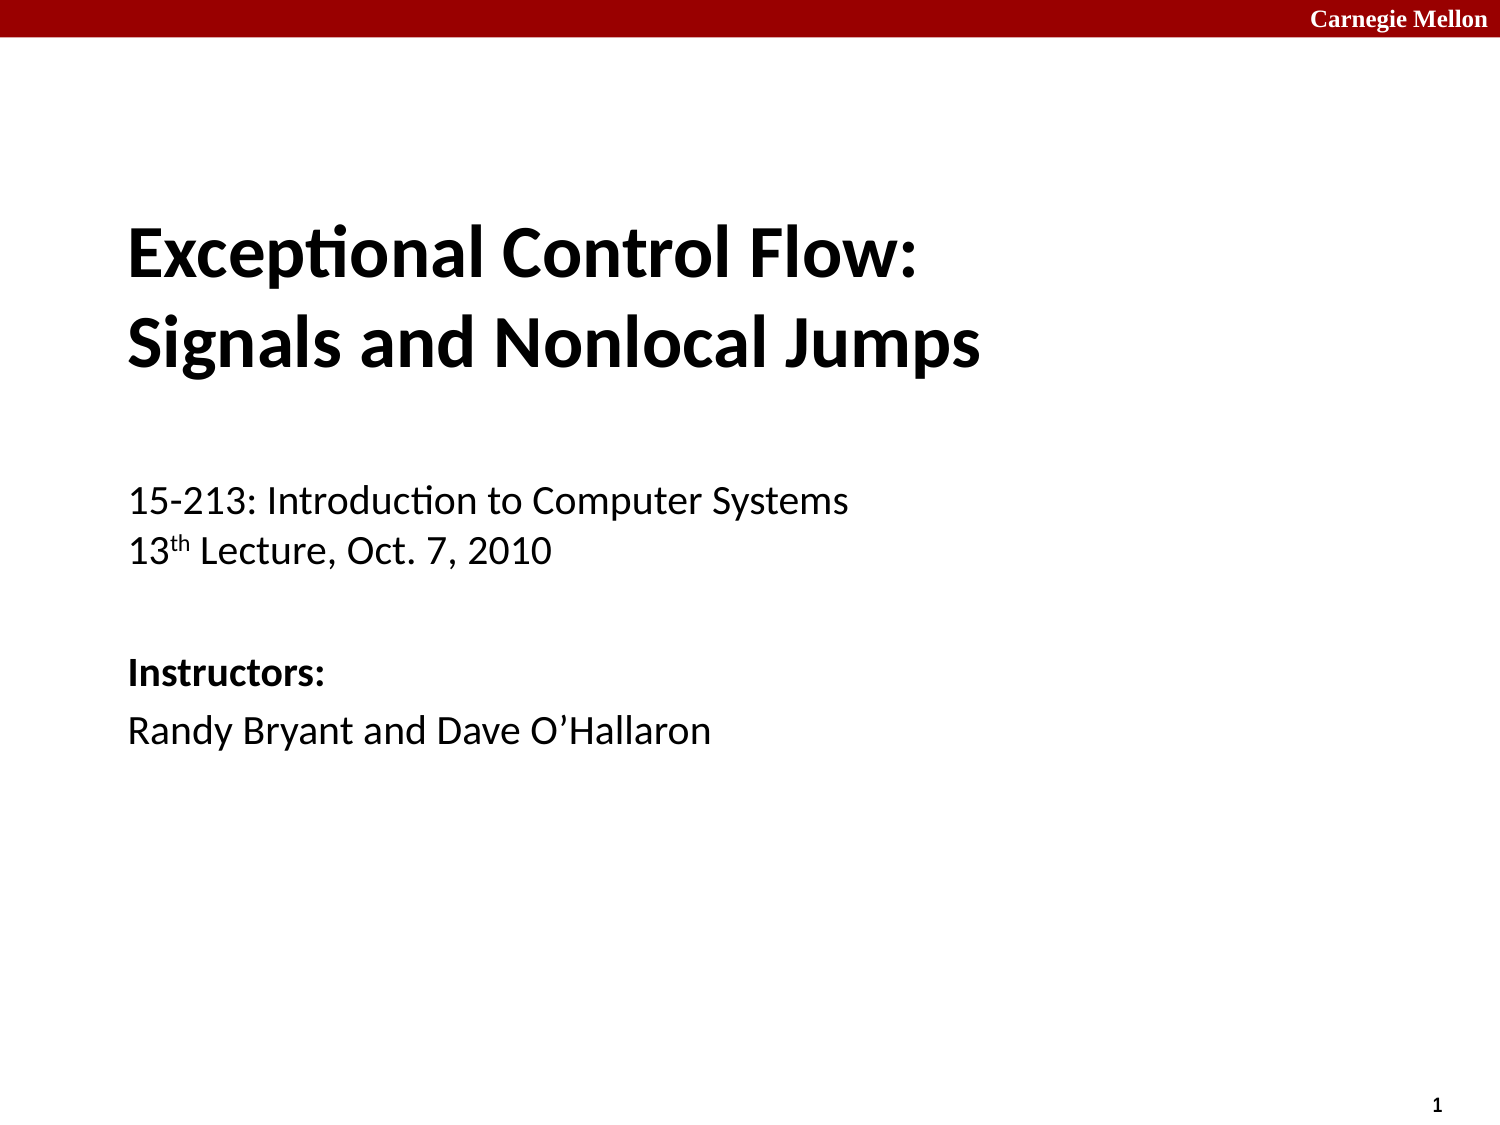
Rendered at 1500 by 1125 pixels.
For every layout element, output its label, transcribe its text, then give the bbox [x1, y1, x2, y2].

title Exceptional Control Flow: Signals and Nonlocal Jumps 15-213: Introduction to Computer Systems 13th Lecture, Oct. 7, 2010 [112, 212, 1388, 563]
subtitle Instructors: Randy Bryant and Dave O’Hallaron [112, 637, 1373, 926]
